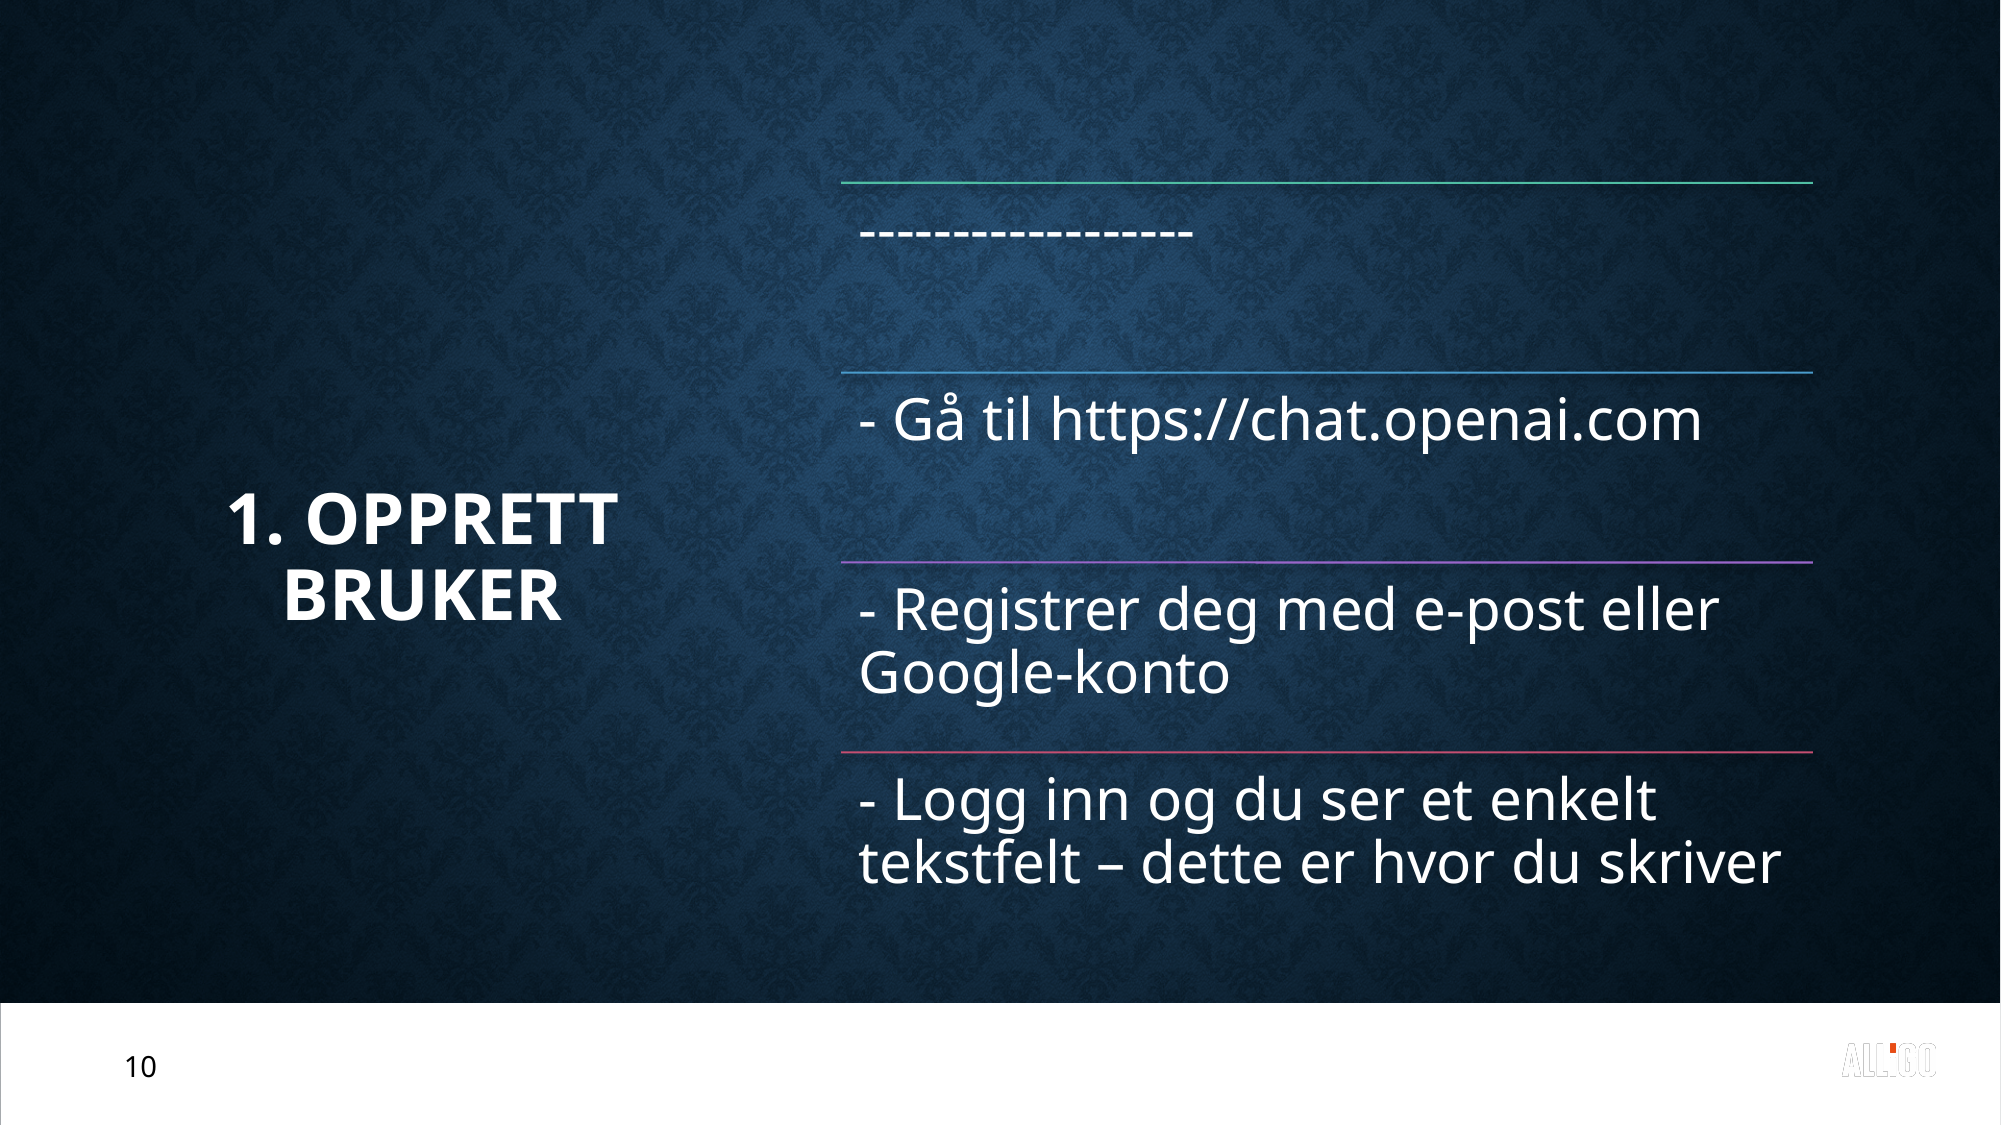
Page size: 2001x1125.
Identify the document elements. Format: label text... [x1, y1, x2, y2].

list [840, 182, 1814, 943]
picture [1842, 1043, 1936, 1077]
title 1. Opprett bruker [123, 99, 722, 1020]
